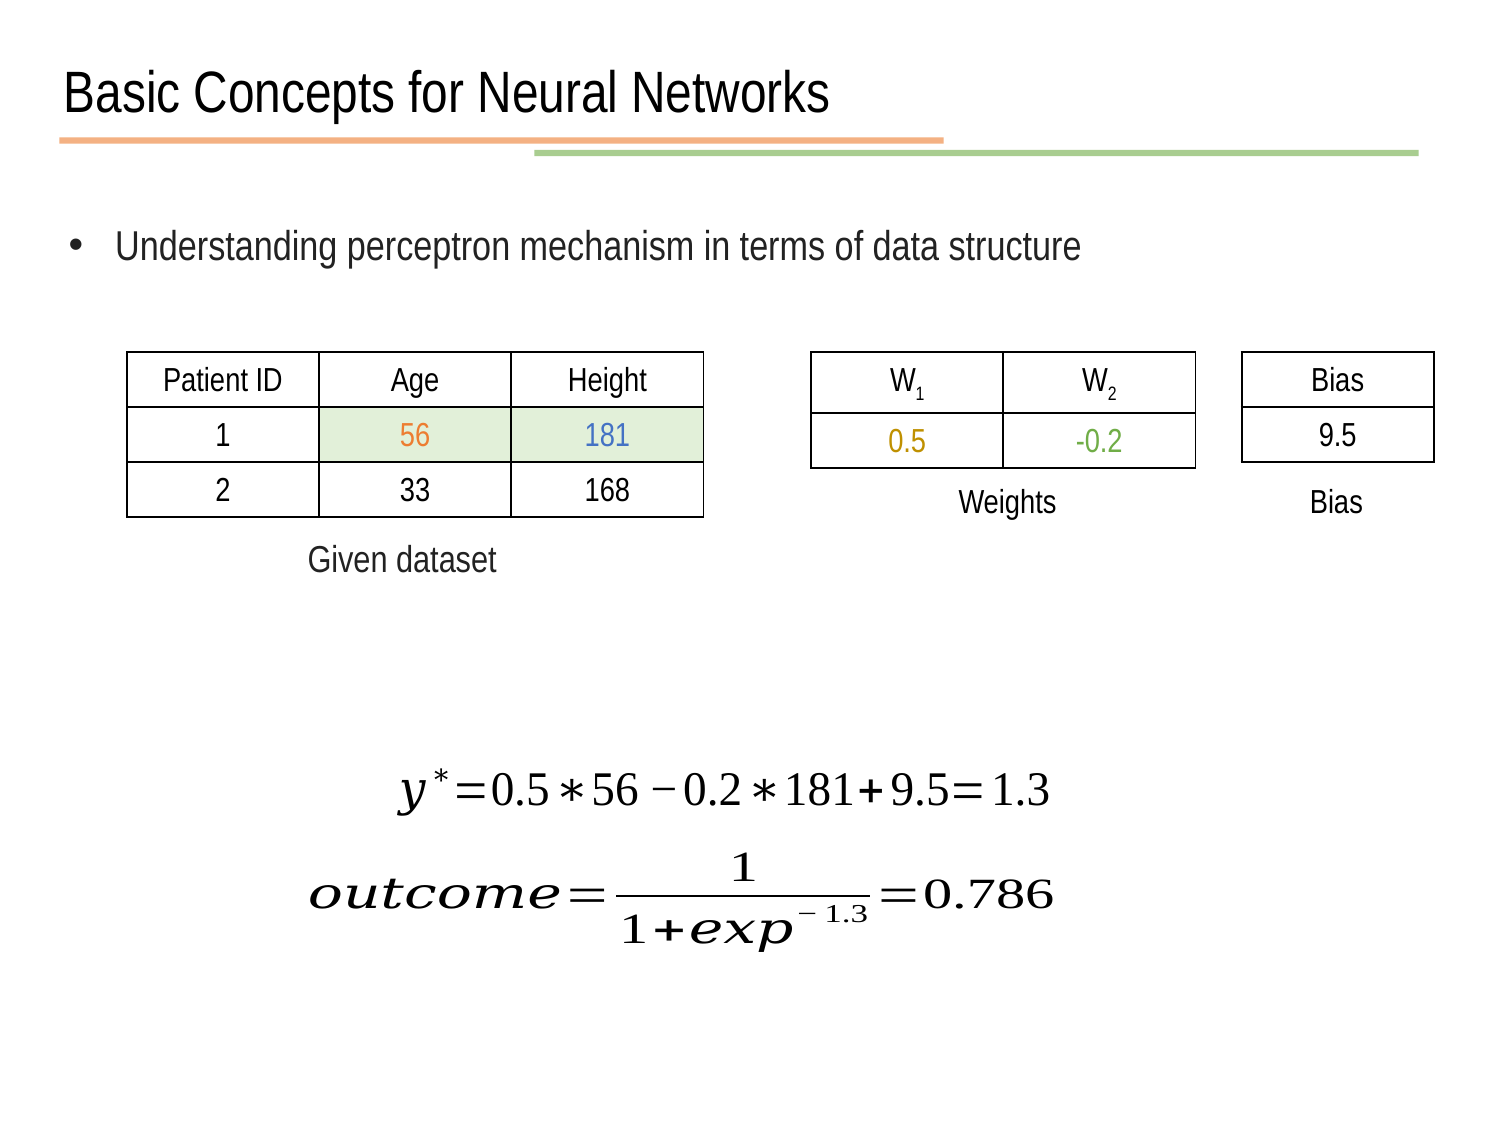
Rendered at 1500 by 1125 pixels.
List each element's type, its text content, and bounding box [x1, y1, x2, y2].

table_cell 168 [512, 463, 703, 516]
table_cell 0.5 [812, 414, 1002, 467]
table_cell 1 [128, 408, 318, 461]
text_box Bias [1260, 472, 1412, 528]
table_cell -0.2 [1004, 414, 1195, 467]
table_header Height [512, 353, 703, 406]
text_box Basic Concepts for Neural Networks [49, 11, 1451, 132]
table_cell 9.5 [1243, 408, 1433, 461]
table_cell 33 [320, 463, 510, 516]
table_header W2 [1004, 353, 1195, 412]
text_box Understanding perceptron mechanism in terms of data structure [53, 186, 1488, 345]
table_cell 56 [320, 408, 510, 461]
table_cell 2 [128, 463, 318, 516]
text_box Weights [943, 472, 1095, 528]
text_box Given dataset [292, 527, 538, 587]
table_header W1 [812, 353, 1002, 412]
table_header Age [320, 353, 510, 406]
table_cell 181 [512, 408, 703, 461]
table_header Bias [1243, 353, 1433, 406]
table_header Patient ID [128, 353, 318, 406]
